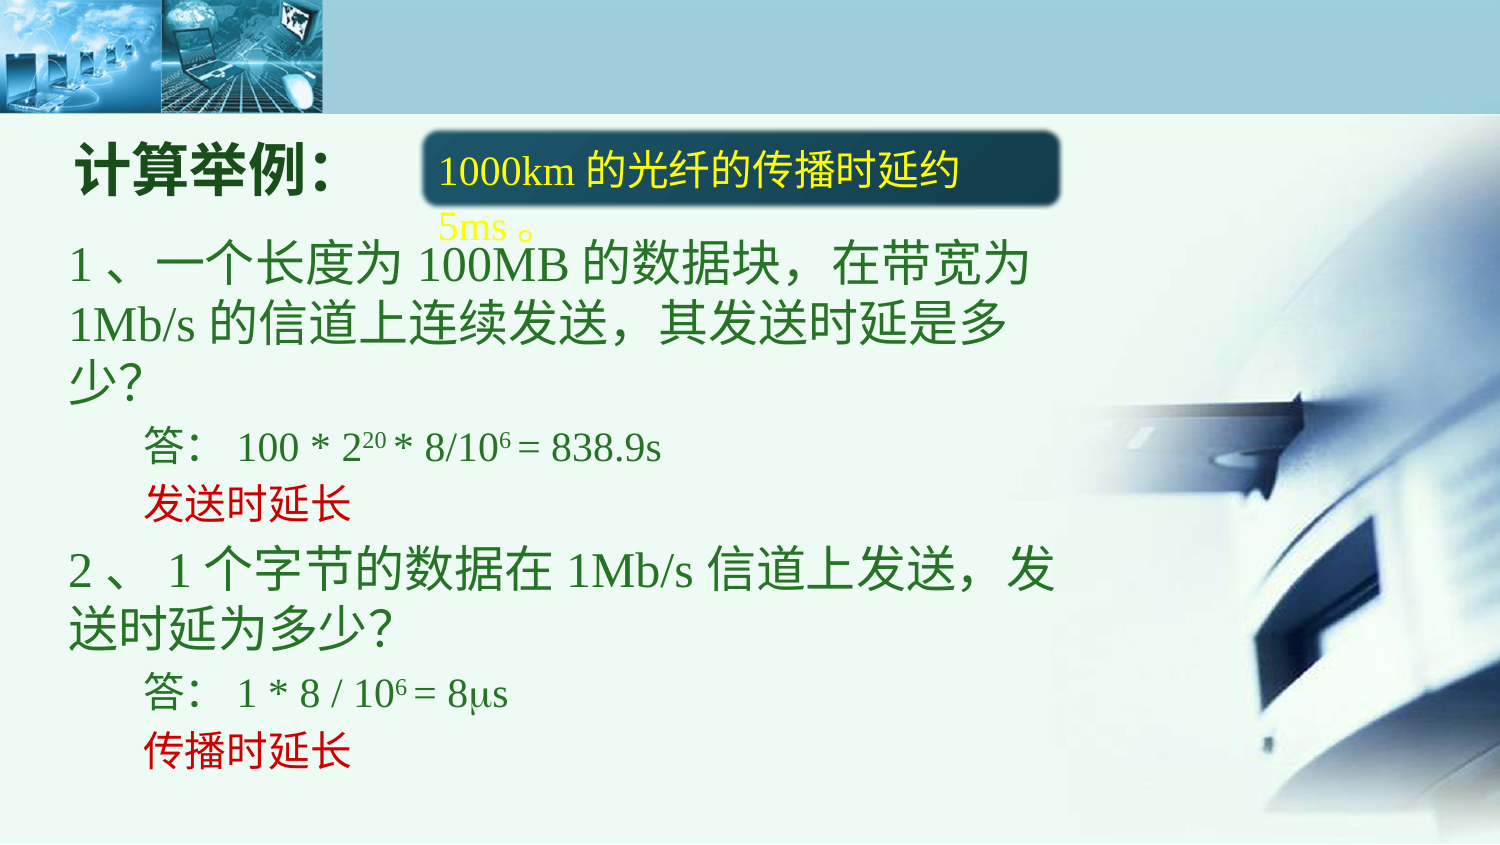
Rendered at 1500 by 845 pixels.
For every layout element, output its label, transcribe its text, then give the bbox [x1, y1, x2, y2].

text_box 1000km的光纤的传播时延约5ms。 [426, 134, 1058, 203]
list 1、一个长度为100MB的数据块，在带宽为1Mb/s的信道上连续发送，其发送时延是多少？ 答：100 * 220 * 8/106 = 838.9s 发送时延长 2、1个字节的数据在1Mb/s信道上发送，发送时延为多少？ 答：1 * 8 / 106 = 8s 传播时延长 [52, 223, 1114, 731]
title 计算举例： [58, 114, 1114, 222]
picture [0, 0, 1500, 844]
